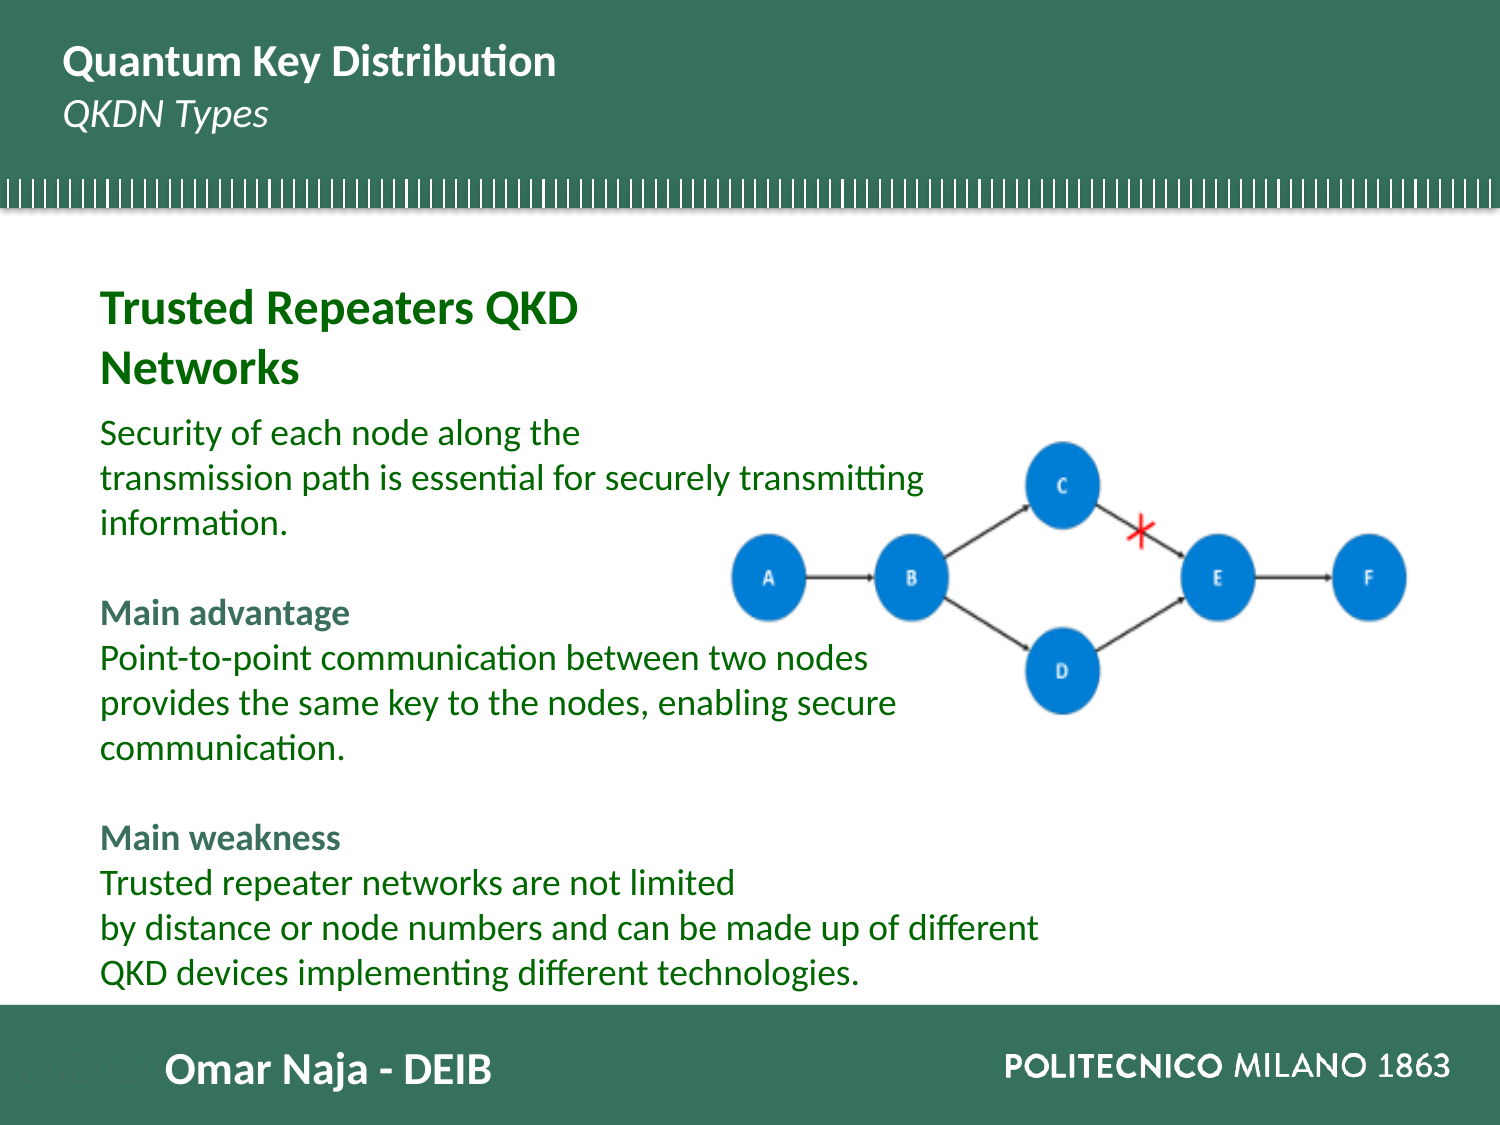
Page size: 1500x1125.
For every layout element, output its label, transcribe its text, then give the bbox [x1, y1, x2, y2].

picture [708, 423, 1456, 732]
picture [999, 1041, 1456, 1089]
text_box Security of each node along the transmission path is essential for securely transmitting information. Main advantage Point-to-point communication between two nodes provides the same key to the nodes, enabling secure communication. Main weakness Trusted repeater networks are not limited by distance or node numbers and can be made up of different QKD devices implementing different technologies. [85, 401, 1332, 1001]
text_box òòòòòòOmar Naja - DEIB [3, 1031, 754, 1102]
text_box Trusted Repeaters QKD Networks [85, 267, 801, 363]
title Quantum Key Distribution QKDN Types [47, 22, 1455, 161]
